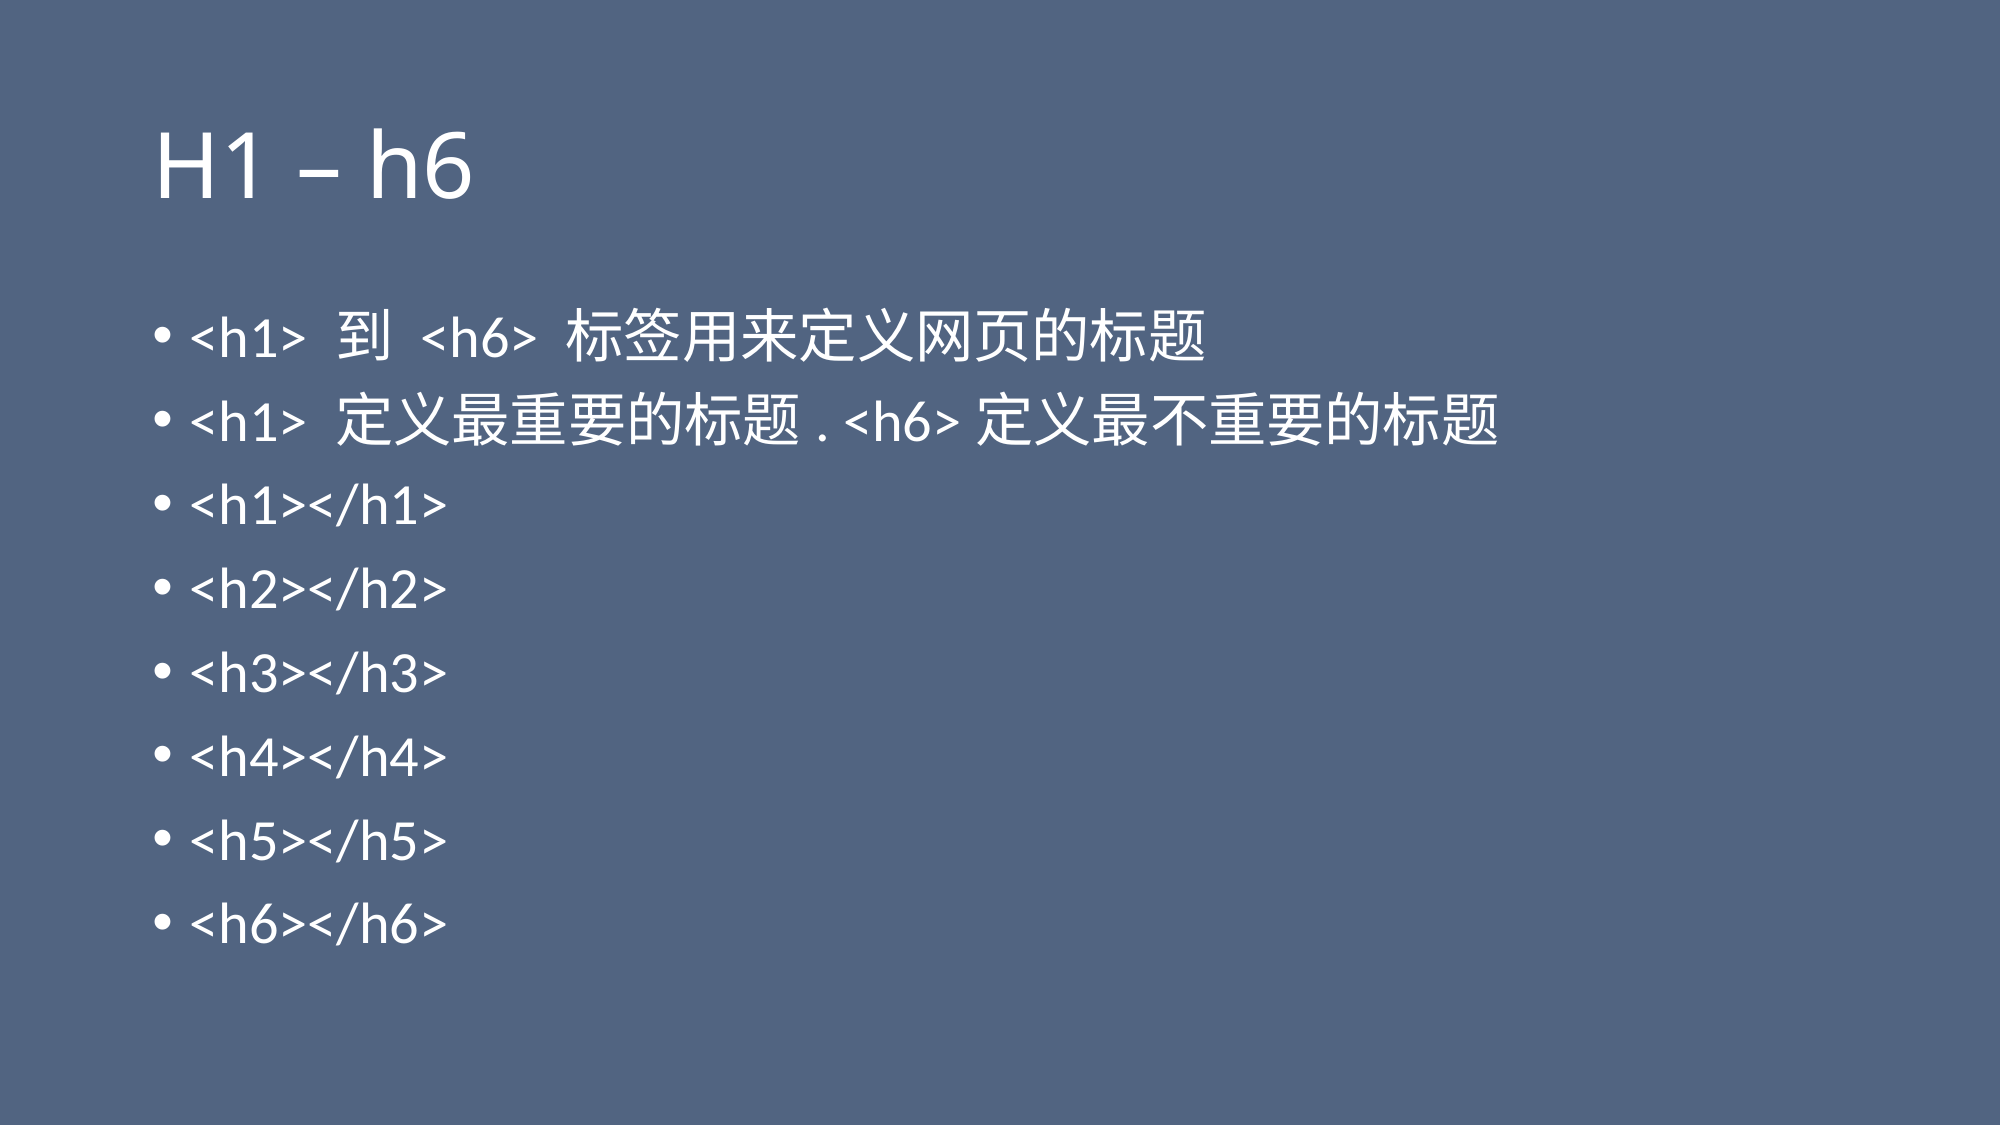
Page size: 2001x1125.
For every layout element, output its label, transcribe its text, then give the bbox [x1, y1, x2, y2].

list <h1> 到 <h6> 标签用来定义网页的标题 <h1> 定义最重要的标题. <h6>定义最不重要的标题 <h1></h1> <h2></h2> <h3></h3> <h4></h4> <h5></h5> <h6></h6> [137, 299, 1863, 1014]
title H1 – h6 [137, 59, 1863, 278]
